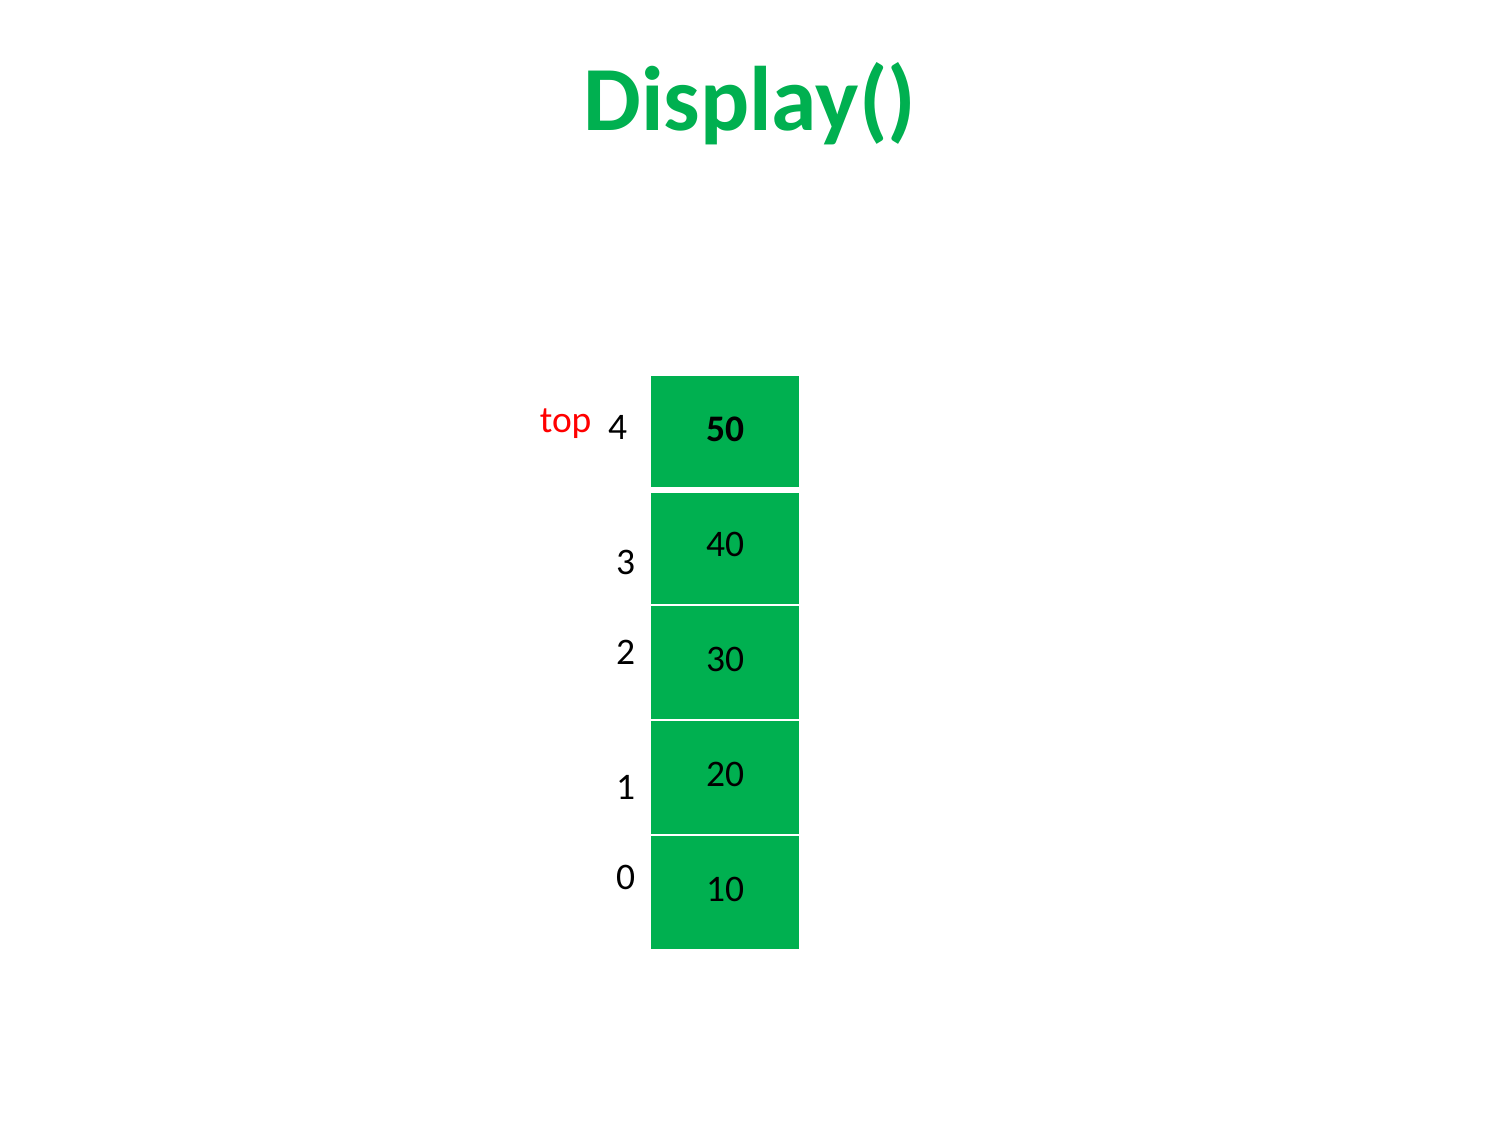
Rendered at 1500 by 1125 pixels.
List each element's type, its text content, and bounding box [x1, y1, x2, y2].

text_box top [524, 387, 675, 448]
table_header 50 [651, 376, 799, 487]
table_cell 20 [651, 721, 799, 834]
text_box 4 3 2 1 0 [499, 349, 650, 995]
table_cell 30 [651, 606, 799, 719]
table_cell 10 [651, 836, 799, 949]
table_cell 40 [651, 493, 799, 604]
title Display() [75, 0, 1425, 188]
